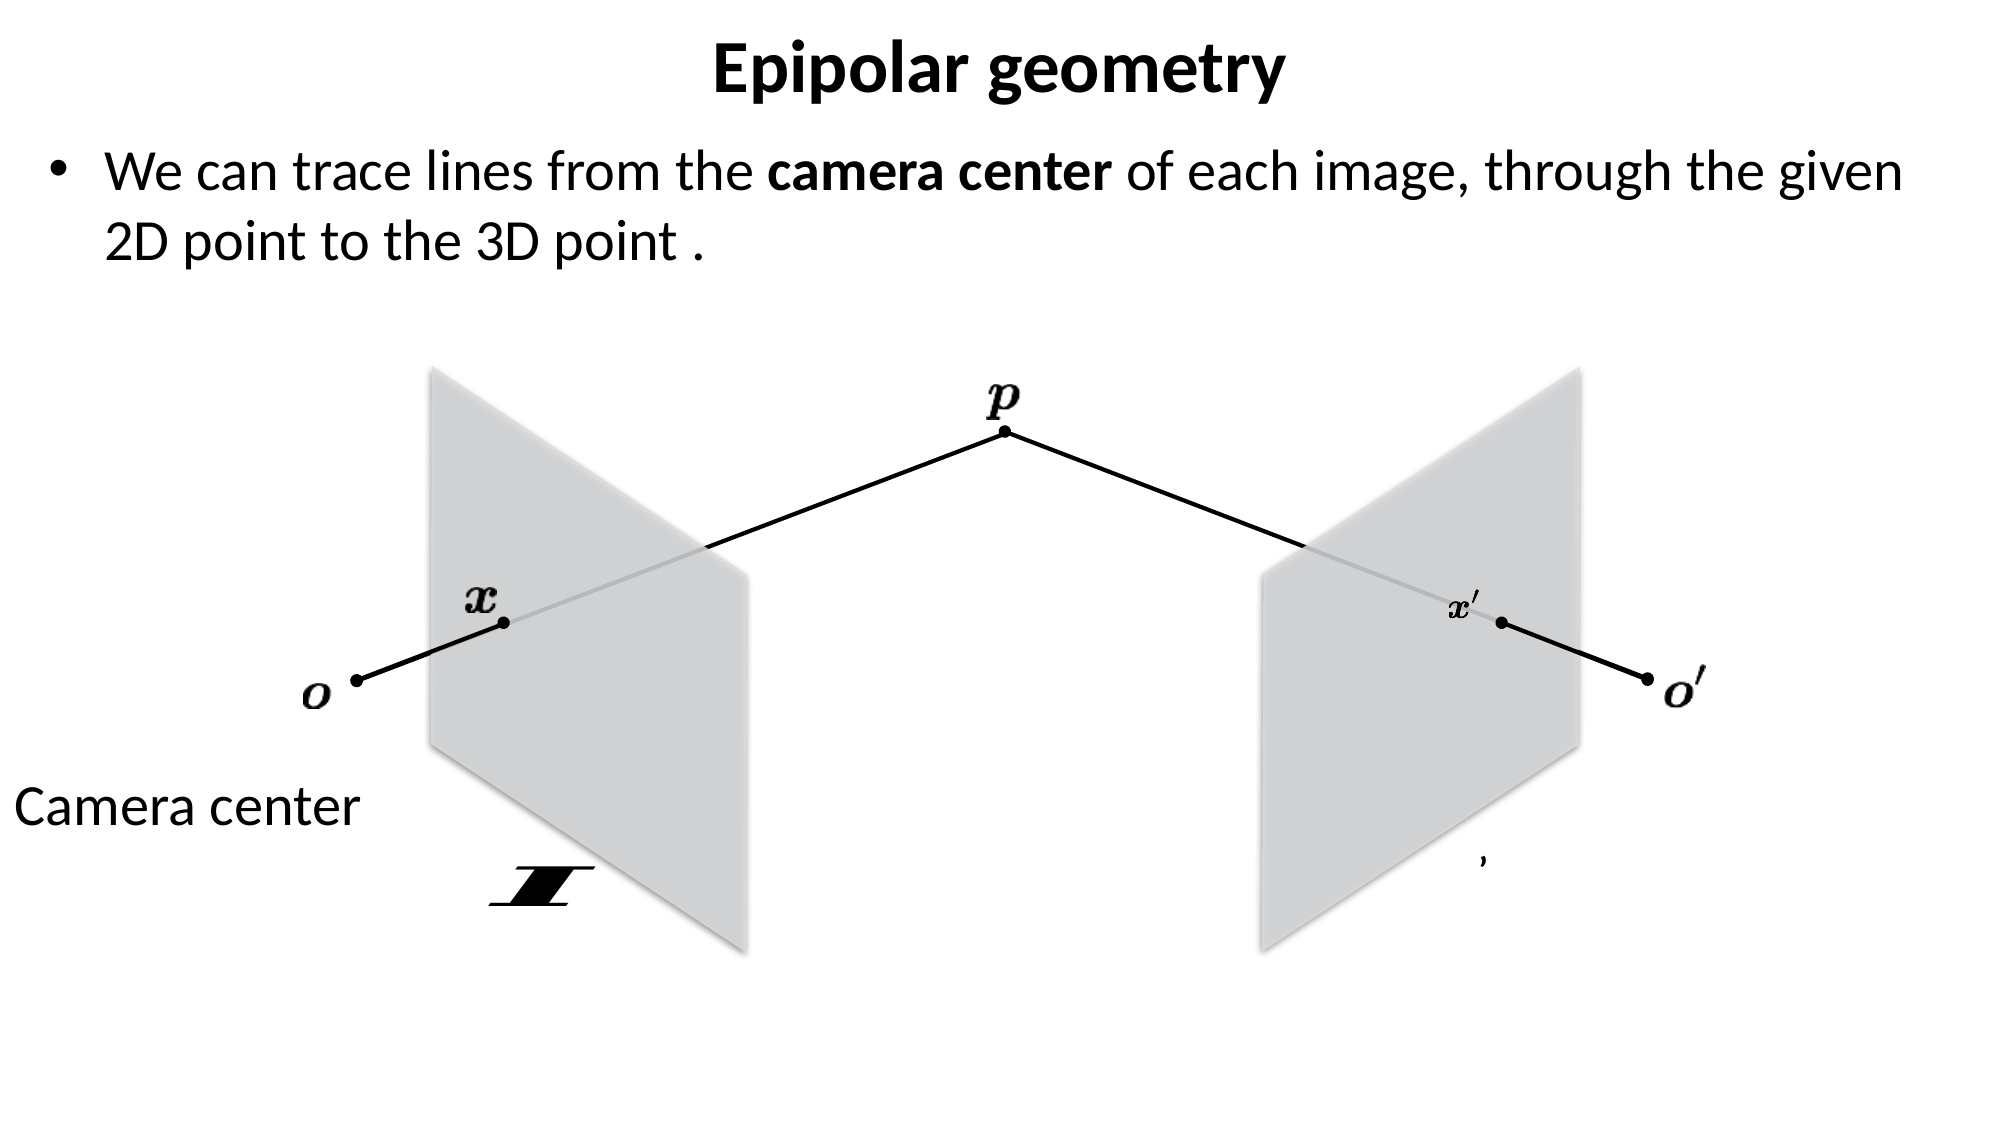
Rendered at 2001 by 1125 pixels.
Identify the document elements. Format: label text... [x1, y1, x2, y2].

title Epipolar geometry [33, 0, 1967, 125]
text_box [998, 428, 1011, 438]
picture [1448, 589, 1479, 620]
text_box [1495, 616, 1508, 629]
picture [302, 683, 333, 710]
text_box [497, 616, 510, 629]
text_box Camera center [0, 759, 411, 844]
picture [1664, 664, 1707, 710]
picture [465, 587, 497, 613]
text_box [1499, 621, 1654, 686]
text_box [350, 622, 509, 687]
text_box [1261, 366, 1580, 952]
text_box [430, 365, 747, 953]
picture [986, 384, 1021, 421]
